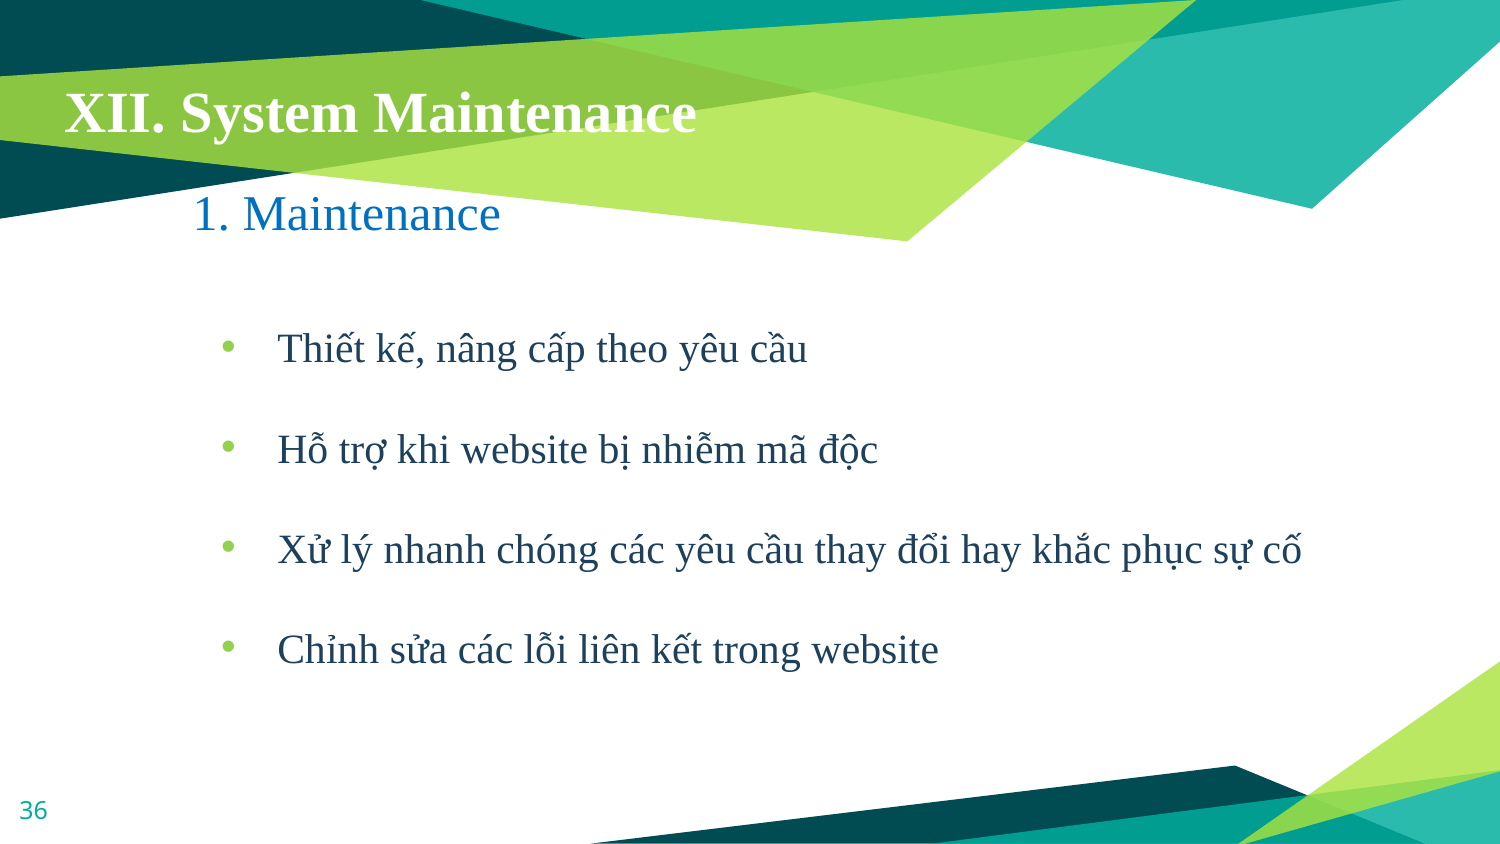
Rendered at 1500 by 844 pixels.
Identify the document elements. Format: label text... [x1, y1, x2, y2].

title XII. System Maintenance [49, 59, 1259, 200]
slide_number 36 [4, 779, 95, 844]
text_box 1. Maintenance [177, 173, 750, 308]
text_box Thiết kế, nâng cấp theo yêu cầu Hỗ trợ khi website bị nhiễm mã độc Xử lý nhanh chóng các yêu cầu thay đổi hay khắc phục sự cố Chỉnh sửa các lỗi liên kết trong website [206, 313, 1433, 679]
